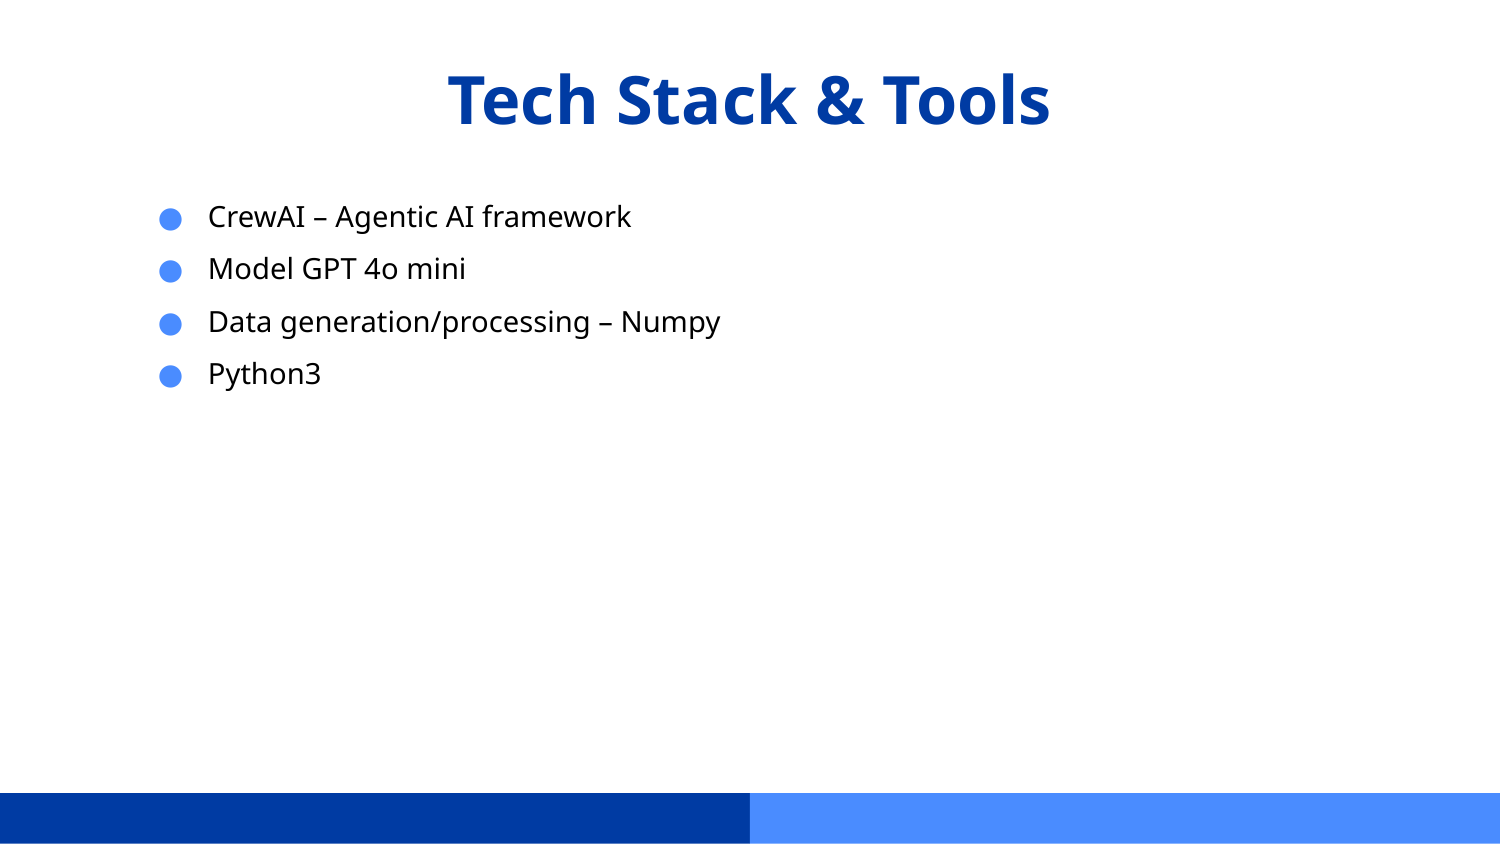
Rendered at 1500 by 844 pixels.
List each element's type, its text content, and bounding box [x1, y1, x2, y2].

text_box CrewAI – Agentic AI framework Model GPT 4o mini Data generation/processing – Numpy Python3 [118, 165, 1321, 708]
title Tech Stack & Tools [118, 42, 1382, 135]
